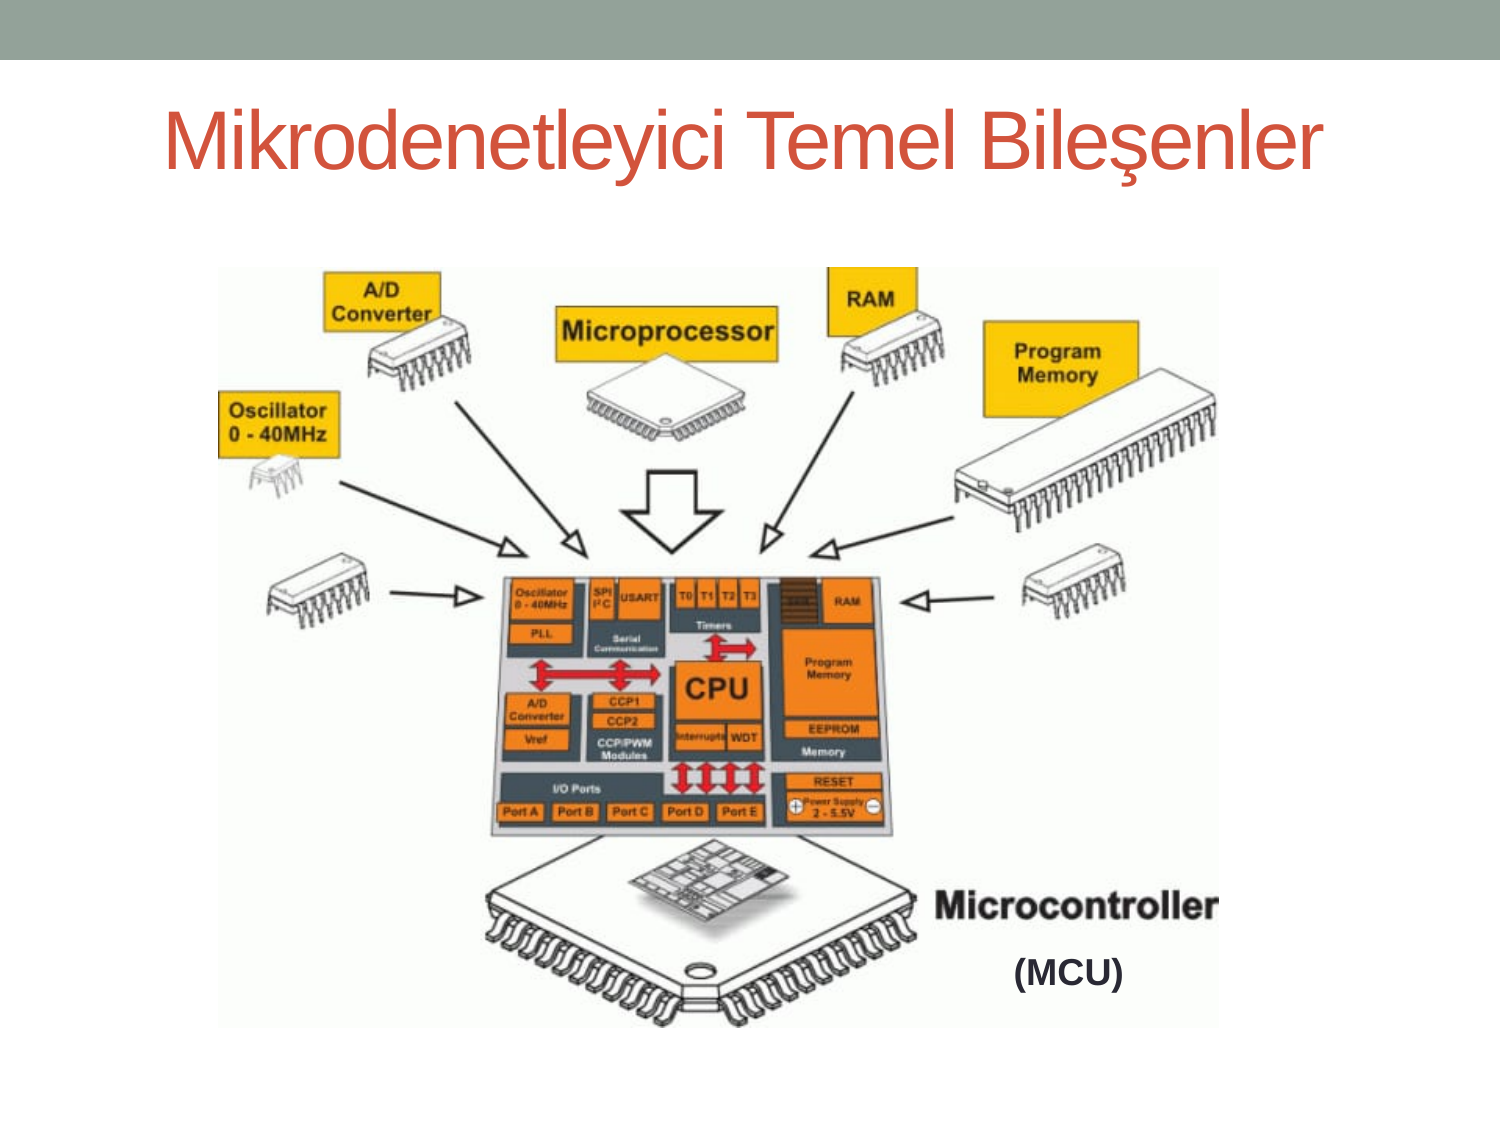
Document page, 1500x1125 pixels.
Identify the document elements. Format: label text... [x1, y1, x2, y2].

title Mikrodenetleyici Temel Bileşenler [147, 54, 1436, 218]
picture [218, 266, 1219, 1029]
